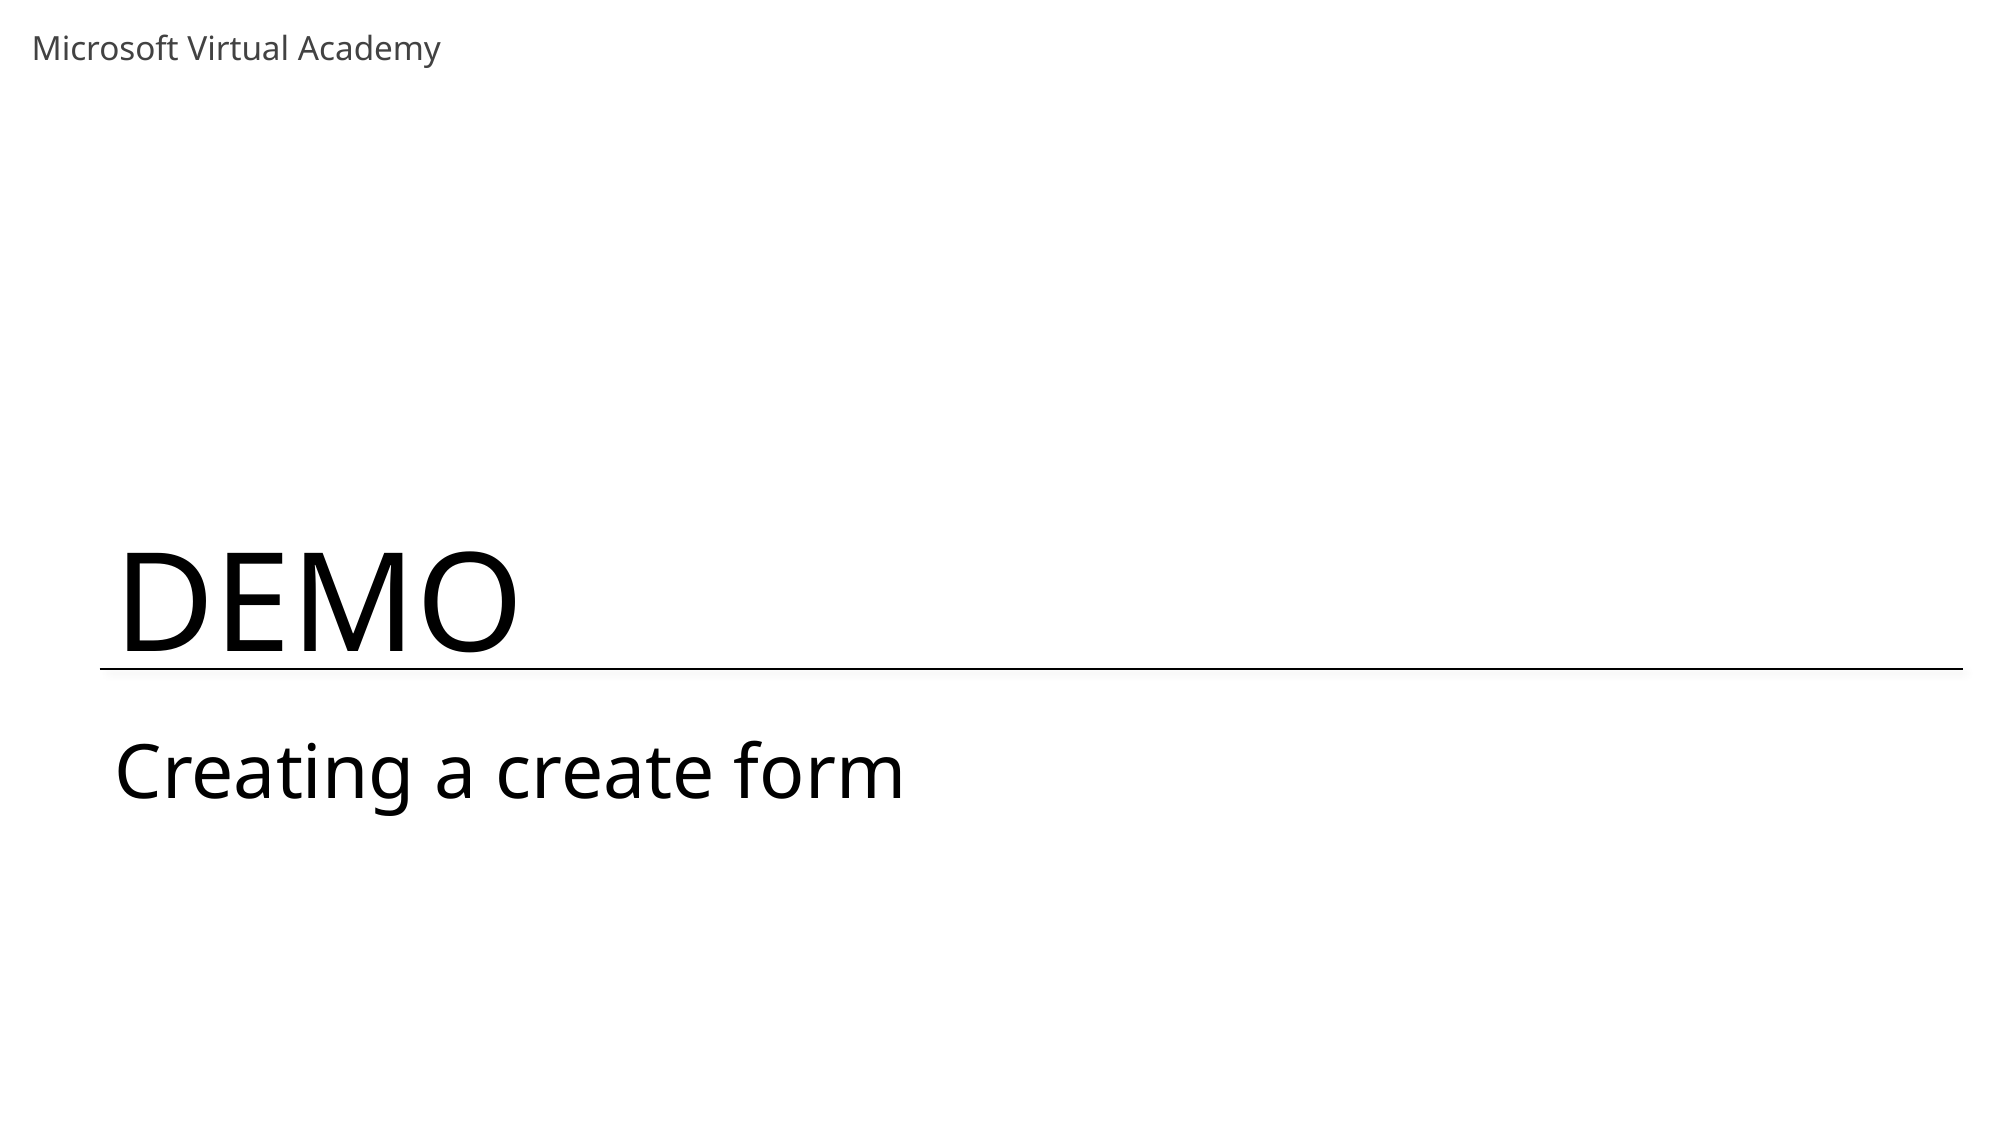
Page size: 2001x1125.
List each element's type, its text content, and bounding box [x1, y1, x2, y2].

title Creating a create form [99, 733, 1976, 1009]
